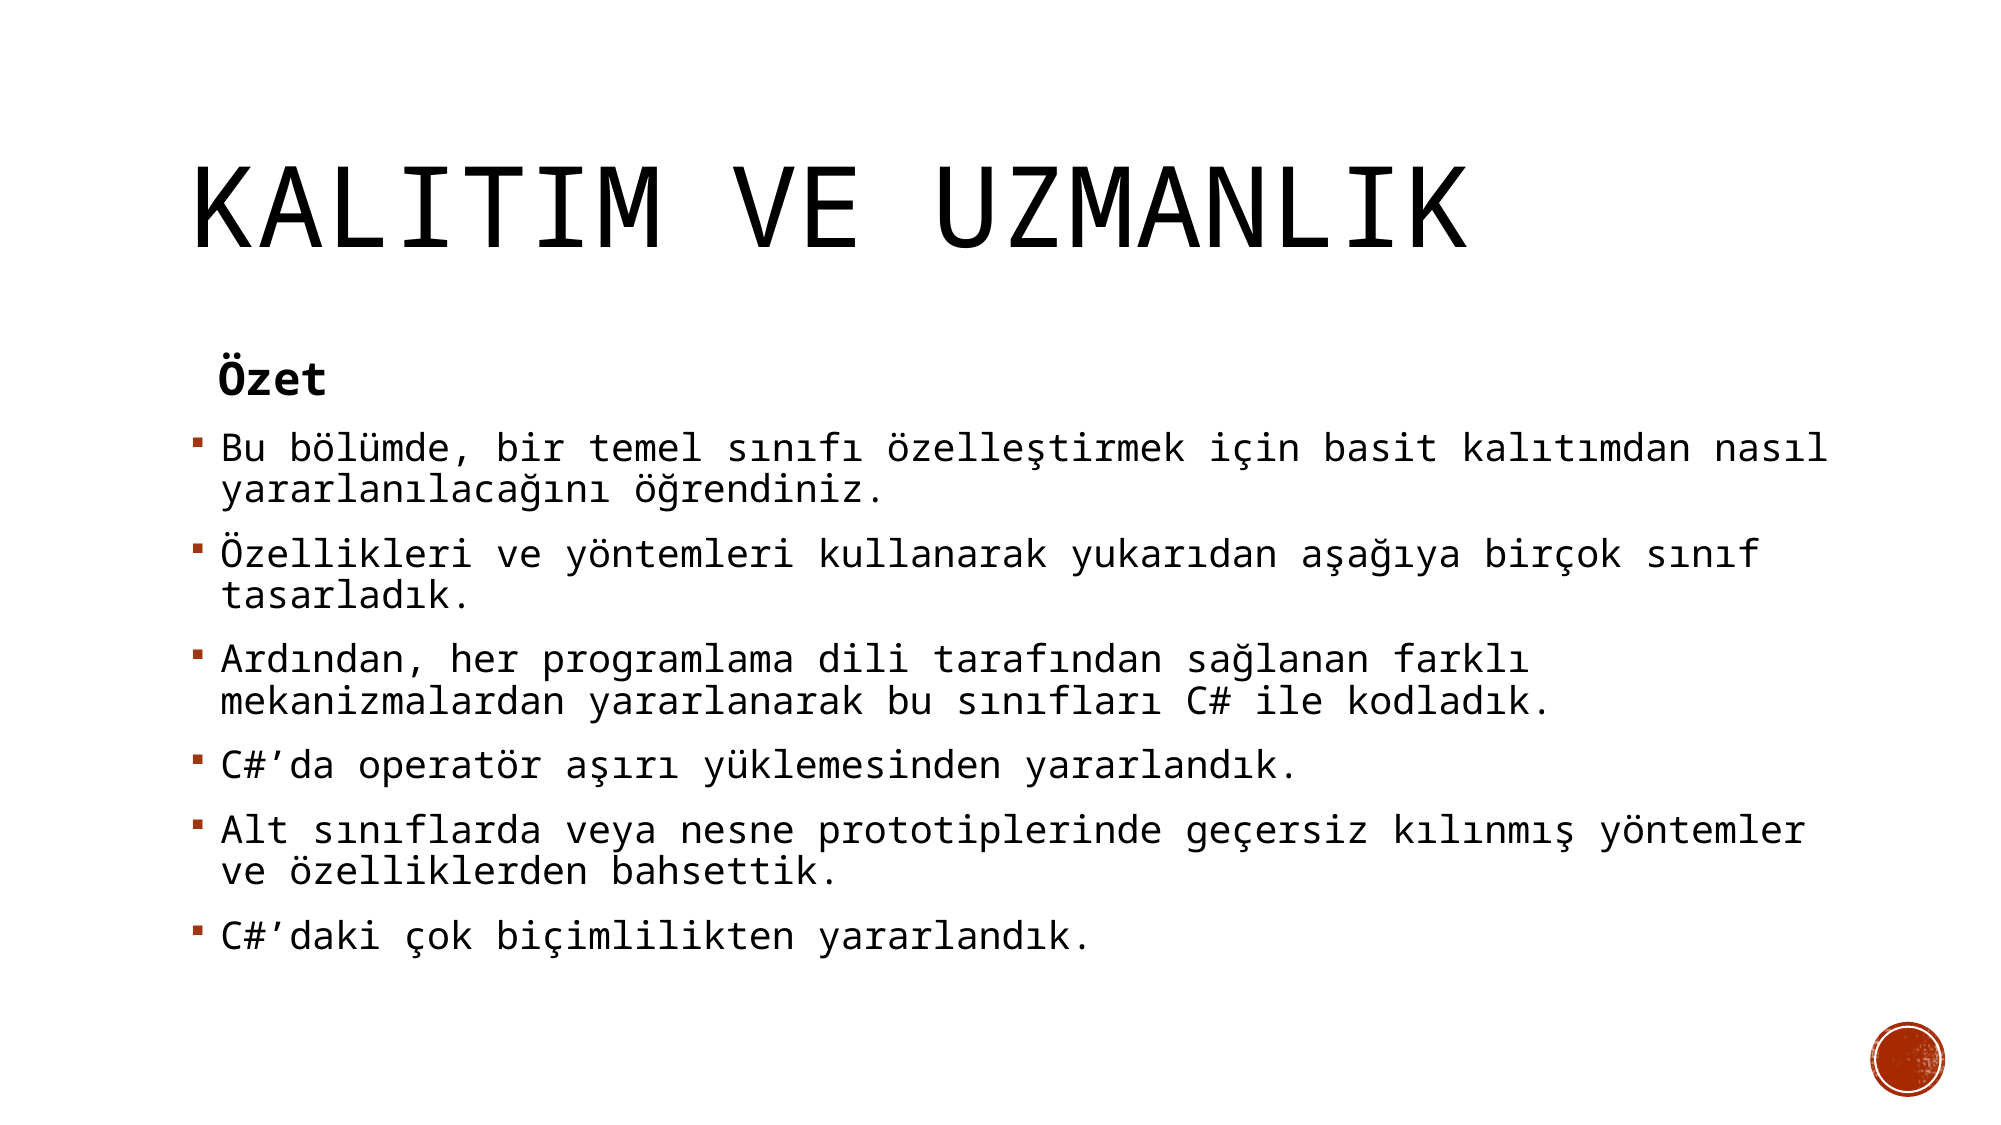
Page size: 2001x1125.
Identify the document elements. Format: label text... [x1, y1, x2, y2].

title Kalıtım ve Uzmanlık [175, 79, 1826, 344]
list Özet Bu bölümde, bir temel sınıfı özelleştirmek için basit kalıtımdan nasıl yararlanılacağını öğrendiniz. Özellikleri ve yöntemleri kullanarak yukarıdan aşağıya birçok sınıf tasarladık. Ardından, her programlama dili tarafından sağlanan farklı mekanizmalardan yararlanarak bu sınıfları C# ile kodladık. C#’da operatör aşırı yüklemesinden yararlandık. Alt sınıflarda veya nesne prototiplerinde geçersiz kılınmış yöntemler ve özelliklerden bahsettik. C#’daki çok biçimlilikten yararlandık. [175, 348, 1846, 1013]
